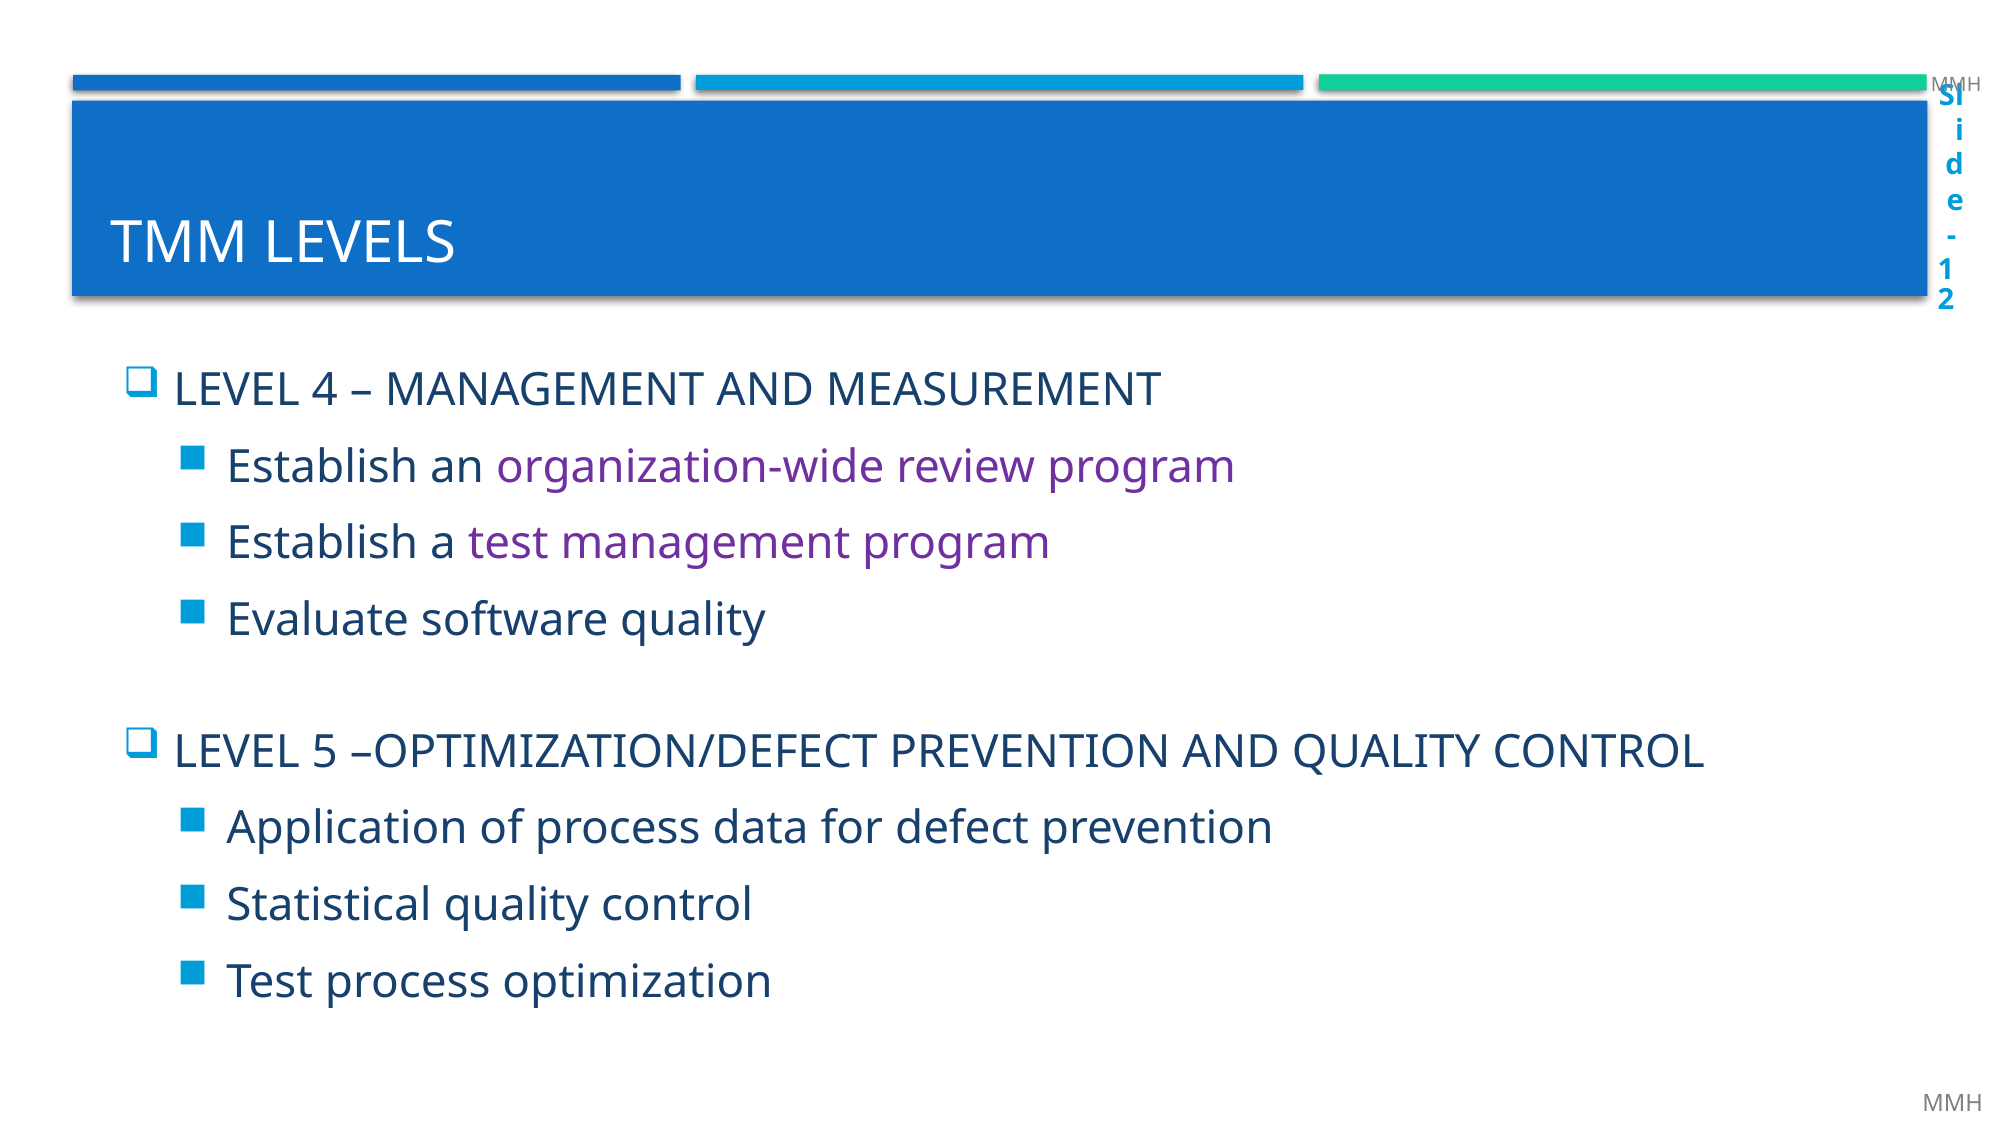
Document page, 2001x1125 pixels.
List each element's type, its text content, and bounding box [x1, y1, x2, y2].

slide_number Slide - 12 [1930, 107, 1972, 303]
text_box MMH [1894, 61, 2000, 107]
title TMM levels [95, 115, 1905, 282]
list MMH [1894, 1079, 2000, 1125]
text_box LEVEL 4 – MANAGEMENT AND MEASUREMENT Establish an organization-wide review program Establish a test management program Evaluate software quality LEVEL 5 –OPTIMIZATION/DEFECT PREVENTION AND QUALITY CONTROL Application of process data for defect prevention Statistical quality control Test process optimization [108, 330, 1894, 1036]
